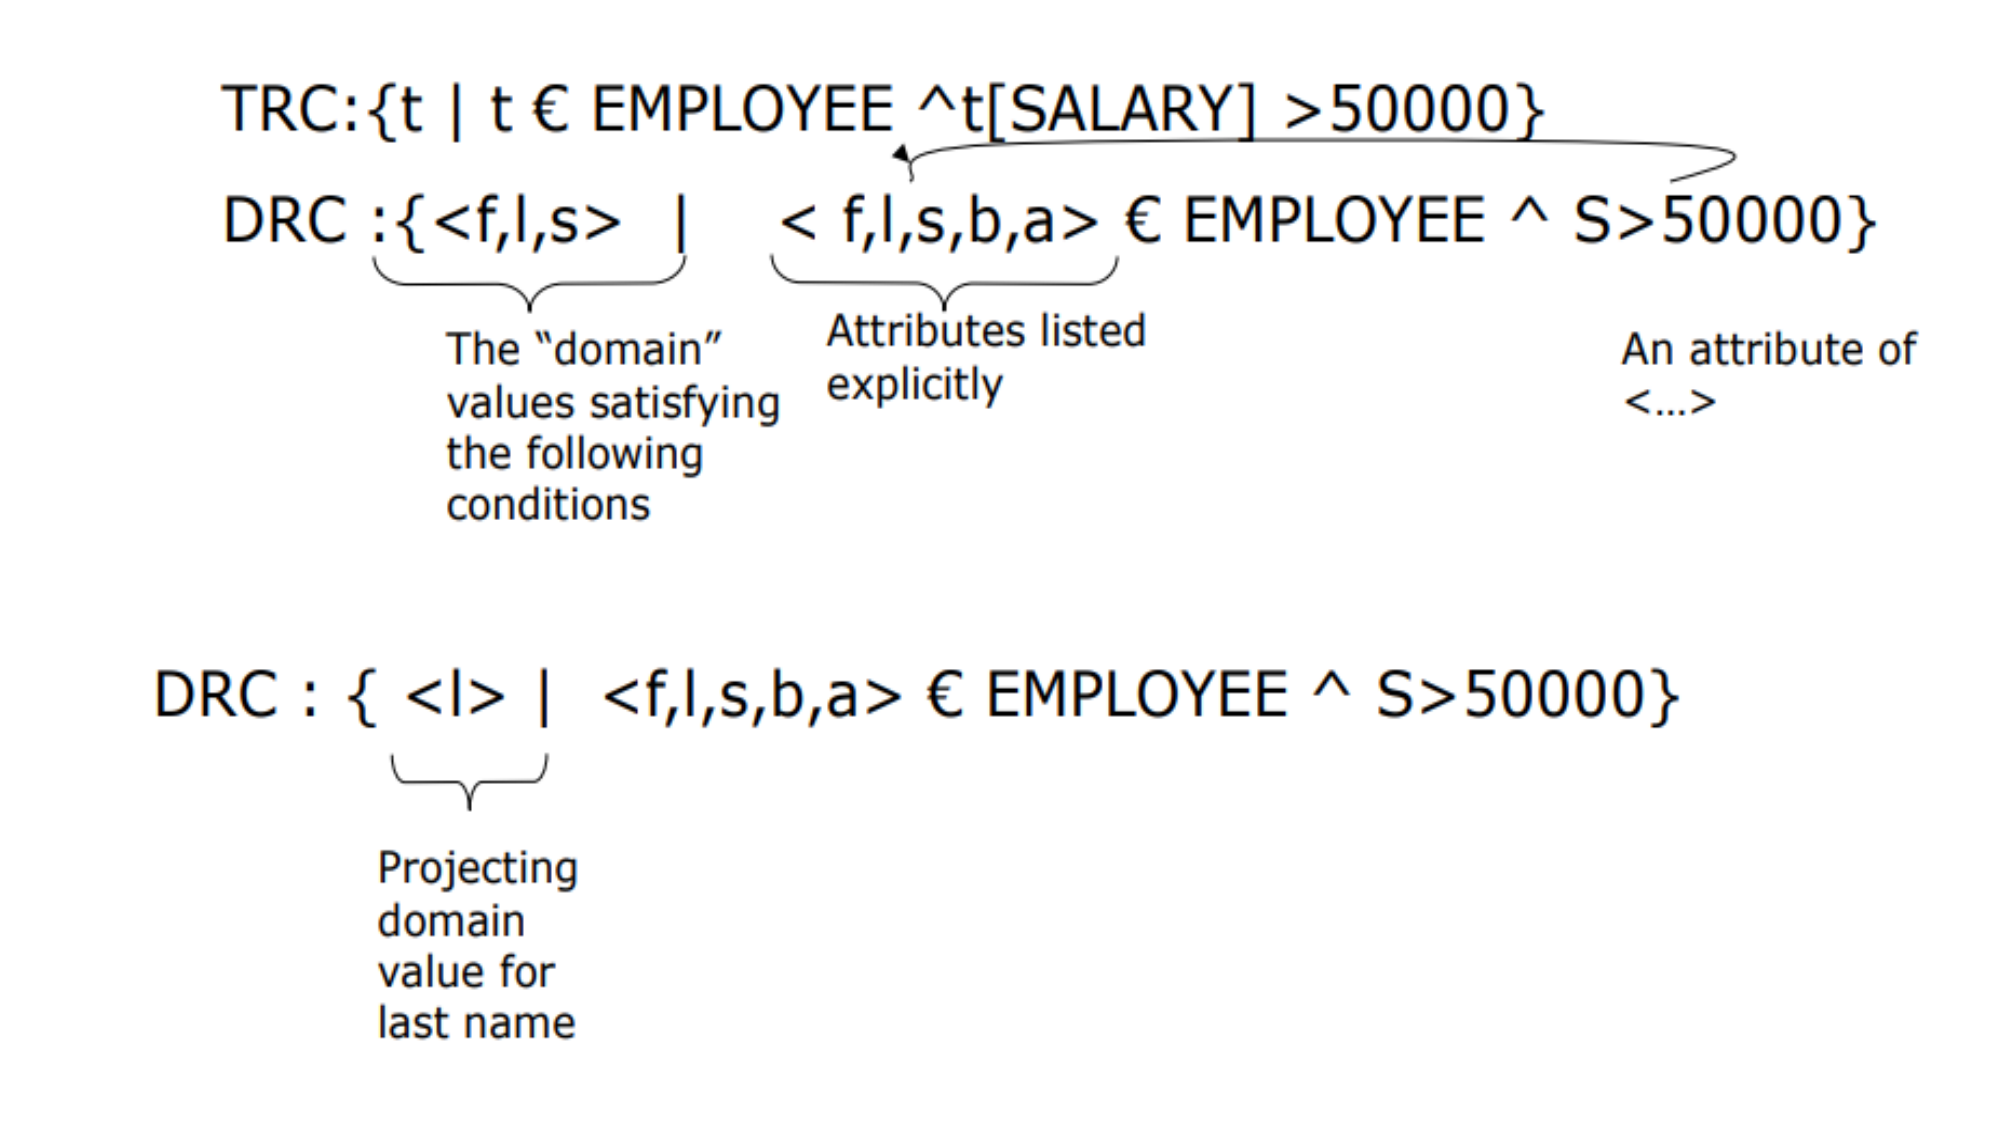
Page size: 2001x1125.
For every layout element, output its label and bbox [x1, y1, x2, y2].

picture [55, 34, 1971, 1087]
